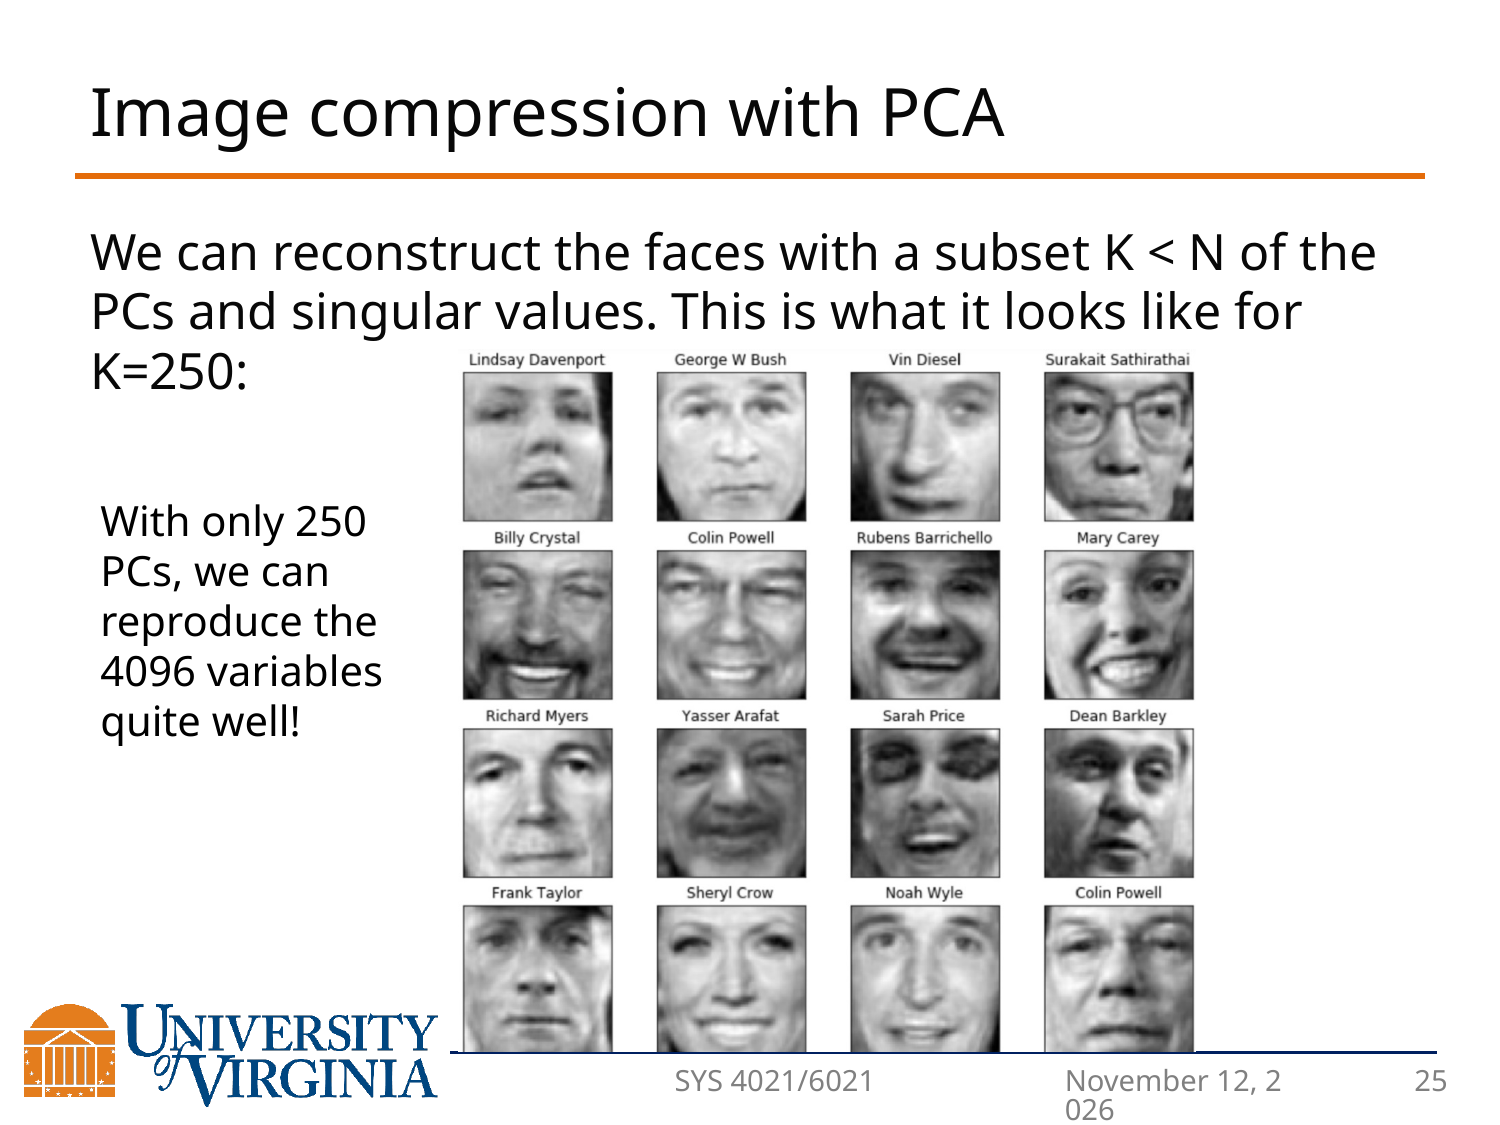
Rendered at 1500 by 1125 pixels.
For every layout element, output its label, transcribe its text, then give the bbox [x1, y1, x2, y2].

picture [24, 1004, 438, 1109]
text_box With only 250 PCs, we can reproduce the 4096 variables quite well! [85, 487, 424, 753]
list We can reconstruct the faces with a subset K < N of the PCs and singular values. This is what it looks like for K=250: [75, 212, 1425, 975]
title Image compression with PCA [75, 45, 1425, 175]
picture [458, 349, 1197, 1053]
